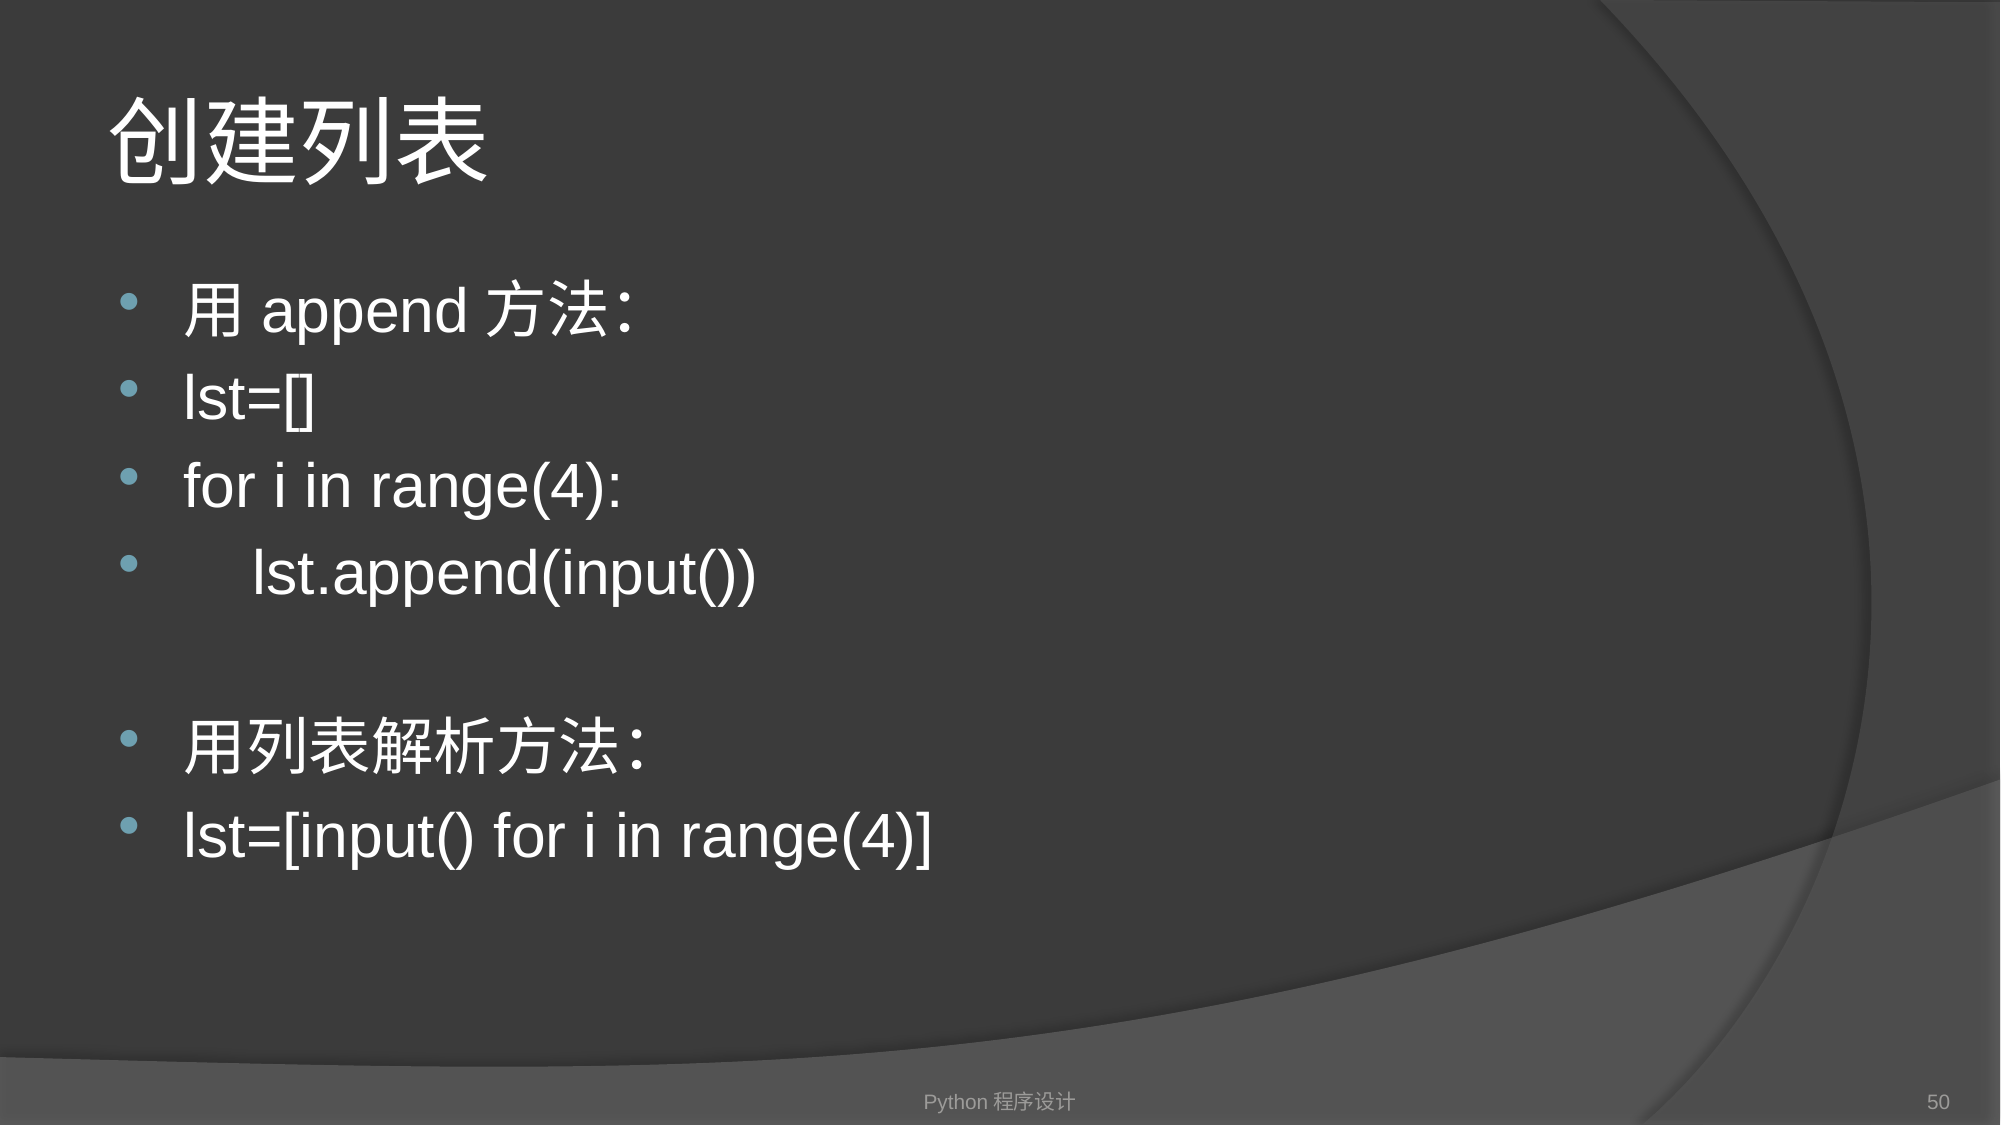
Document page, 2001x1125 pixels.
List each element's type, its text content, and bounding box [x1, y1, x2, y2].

title 创建列表 [99, 45, 1734, 233]
footer Python程序设计 [683, 1053, 1317, 1114]
list 用append方法： lst=[] for i in range(4): lst.append(input()) 用列表解析方法： lst=[input() for i in range(4)] [99, 262, 1734, 1005]
slide_number 50 [1783, 1053, 1950, 1114]
